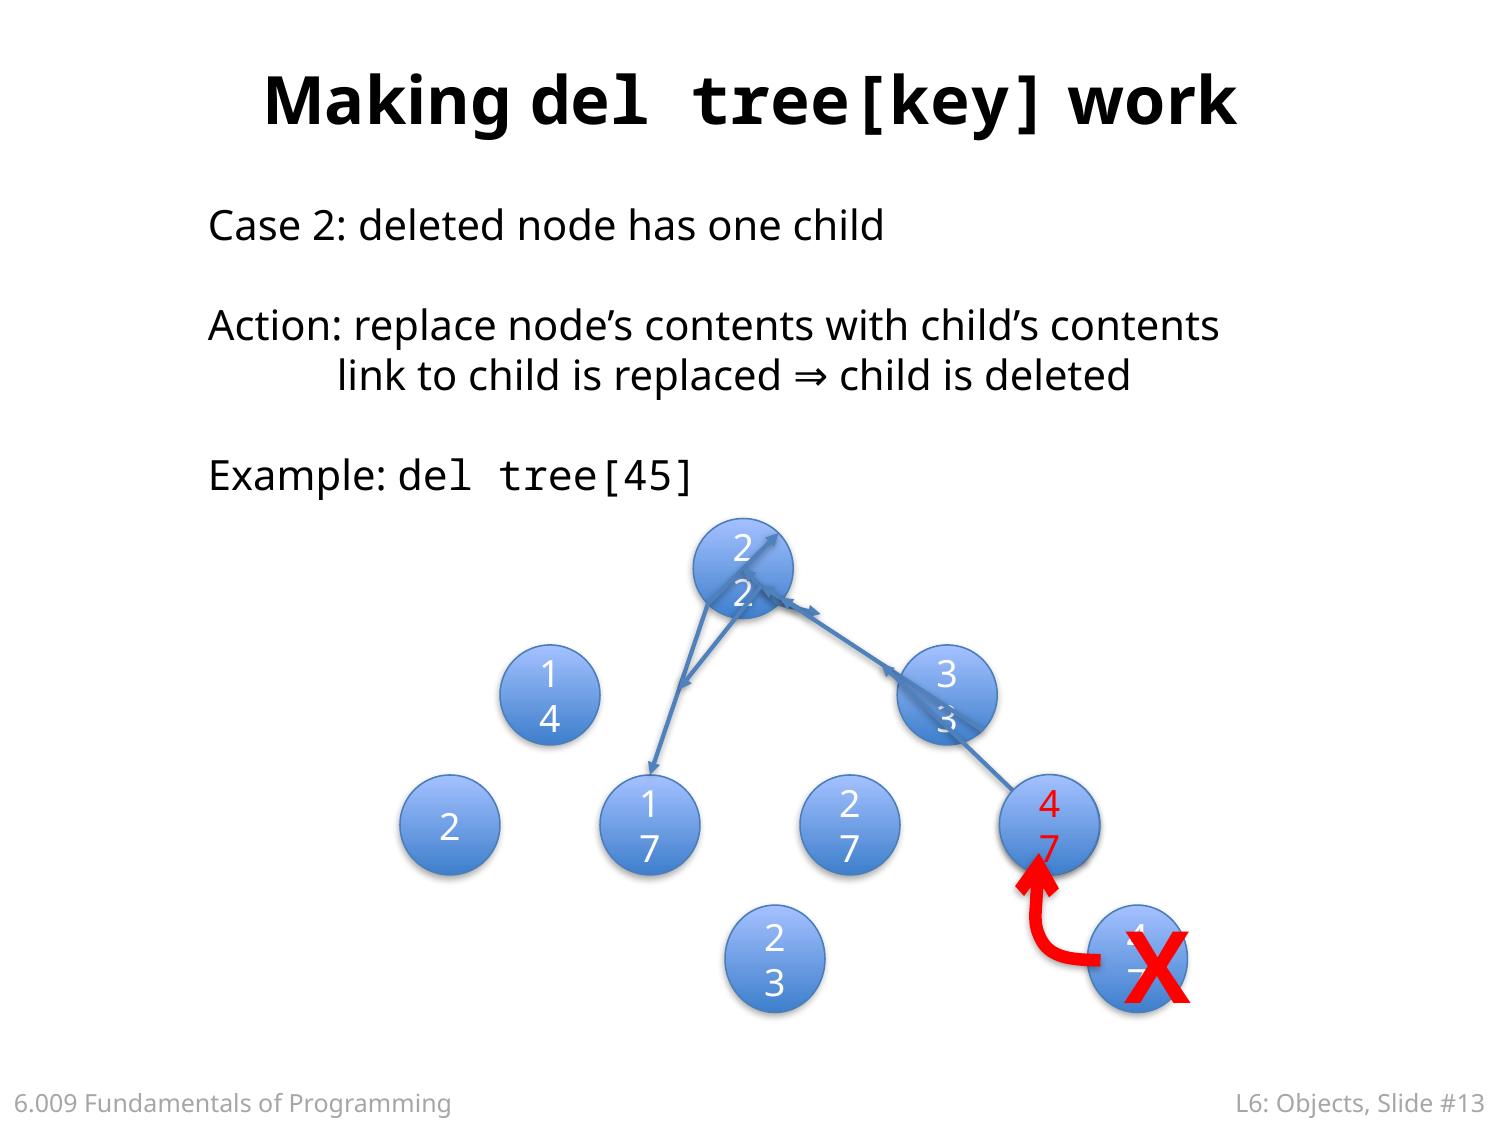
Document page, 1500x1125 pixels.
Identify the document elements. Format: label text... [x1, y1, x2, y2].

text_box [999, 774, 1213, 1033]
title Making del tree[key] work [75, 45, 1425, 150]
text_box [399, 518, 1188, 1013]
text_box Case 2: deleted node has one child Action: replace node’s contents with child’s contents link to child is replaced ⇒ child is deleted Example: del tree[45] [193, 191, 1236, 507]
